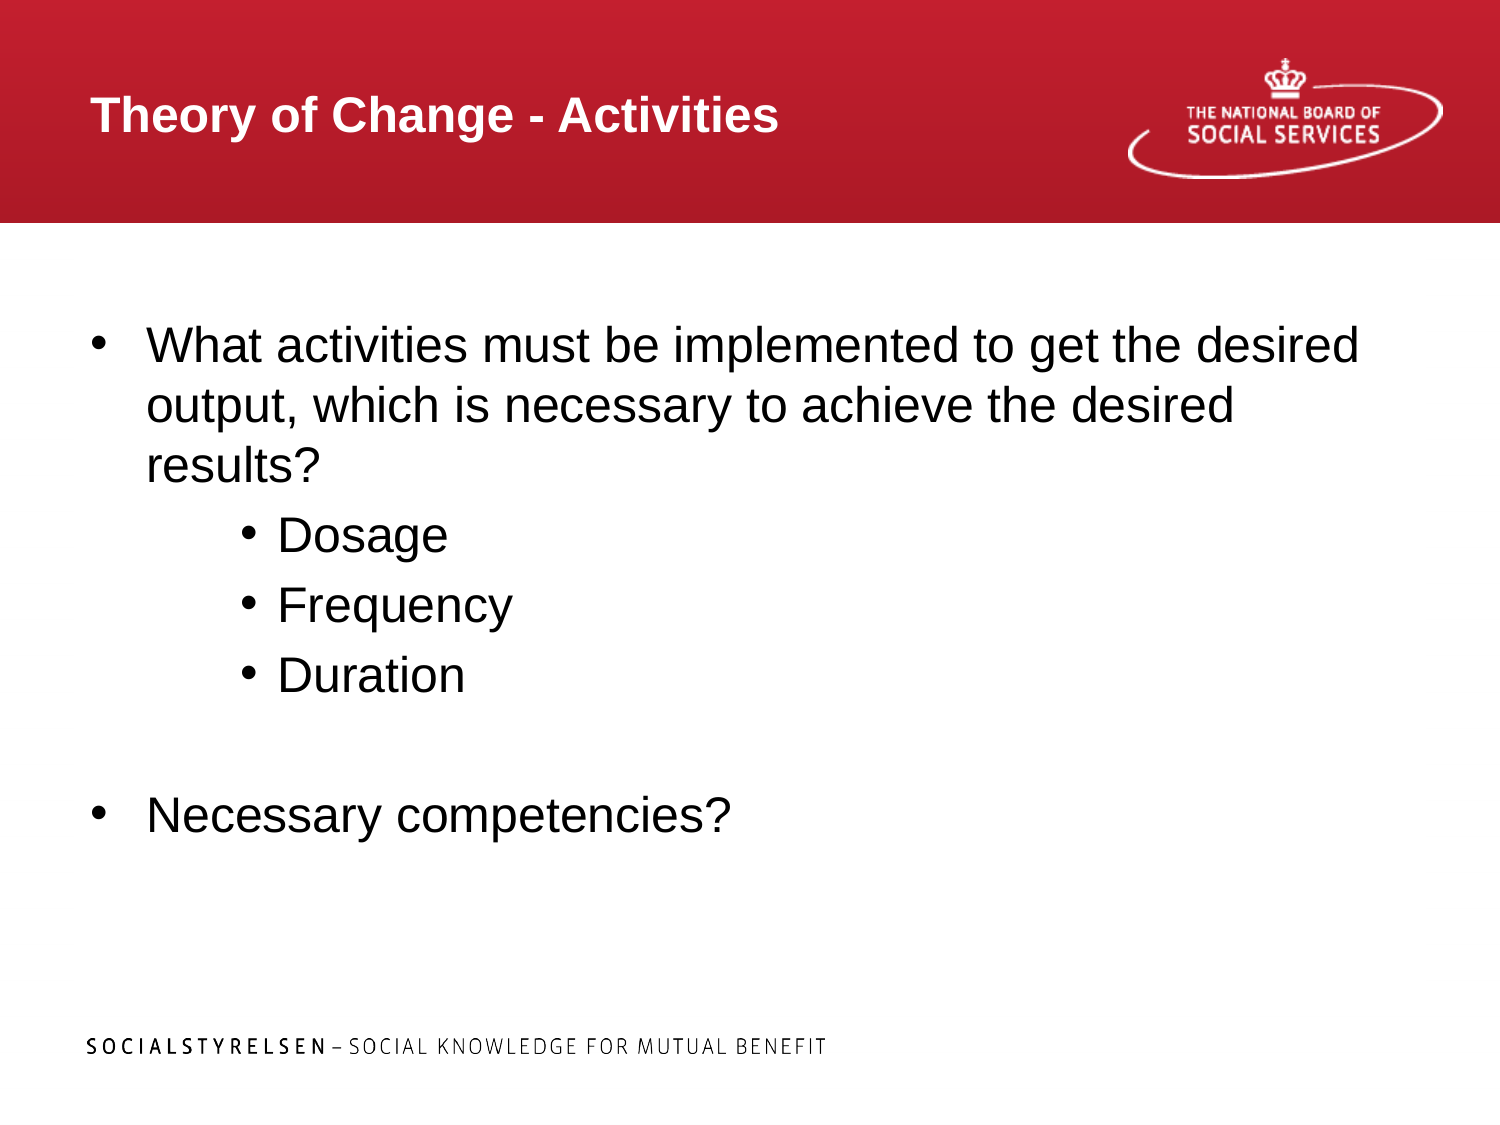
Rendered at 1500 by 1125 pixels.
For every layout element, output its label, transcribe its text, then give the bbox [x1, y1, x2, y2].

picture [1128, 58, 1443, 179]
title Theory of Change - Activities [75, 75, 1004, 208]
picture [0, 223, 1500, 1125]
list What activities must be implemented to get the desired output, which is necessary to achieve the desired results? Dosage Frequency Duration Necessary competencies? [74, 234, 1426, 1006]
